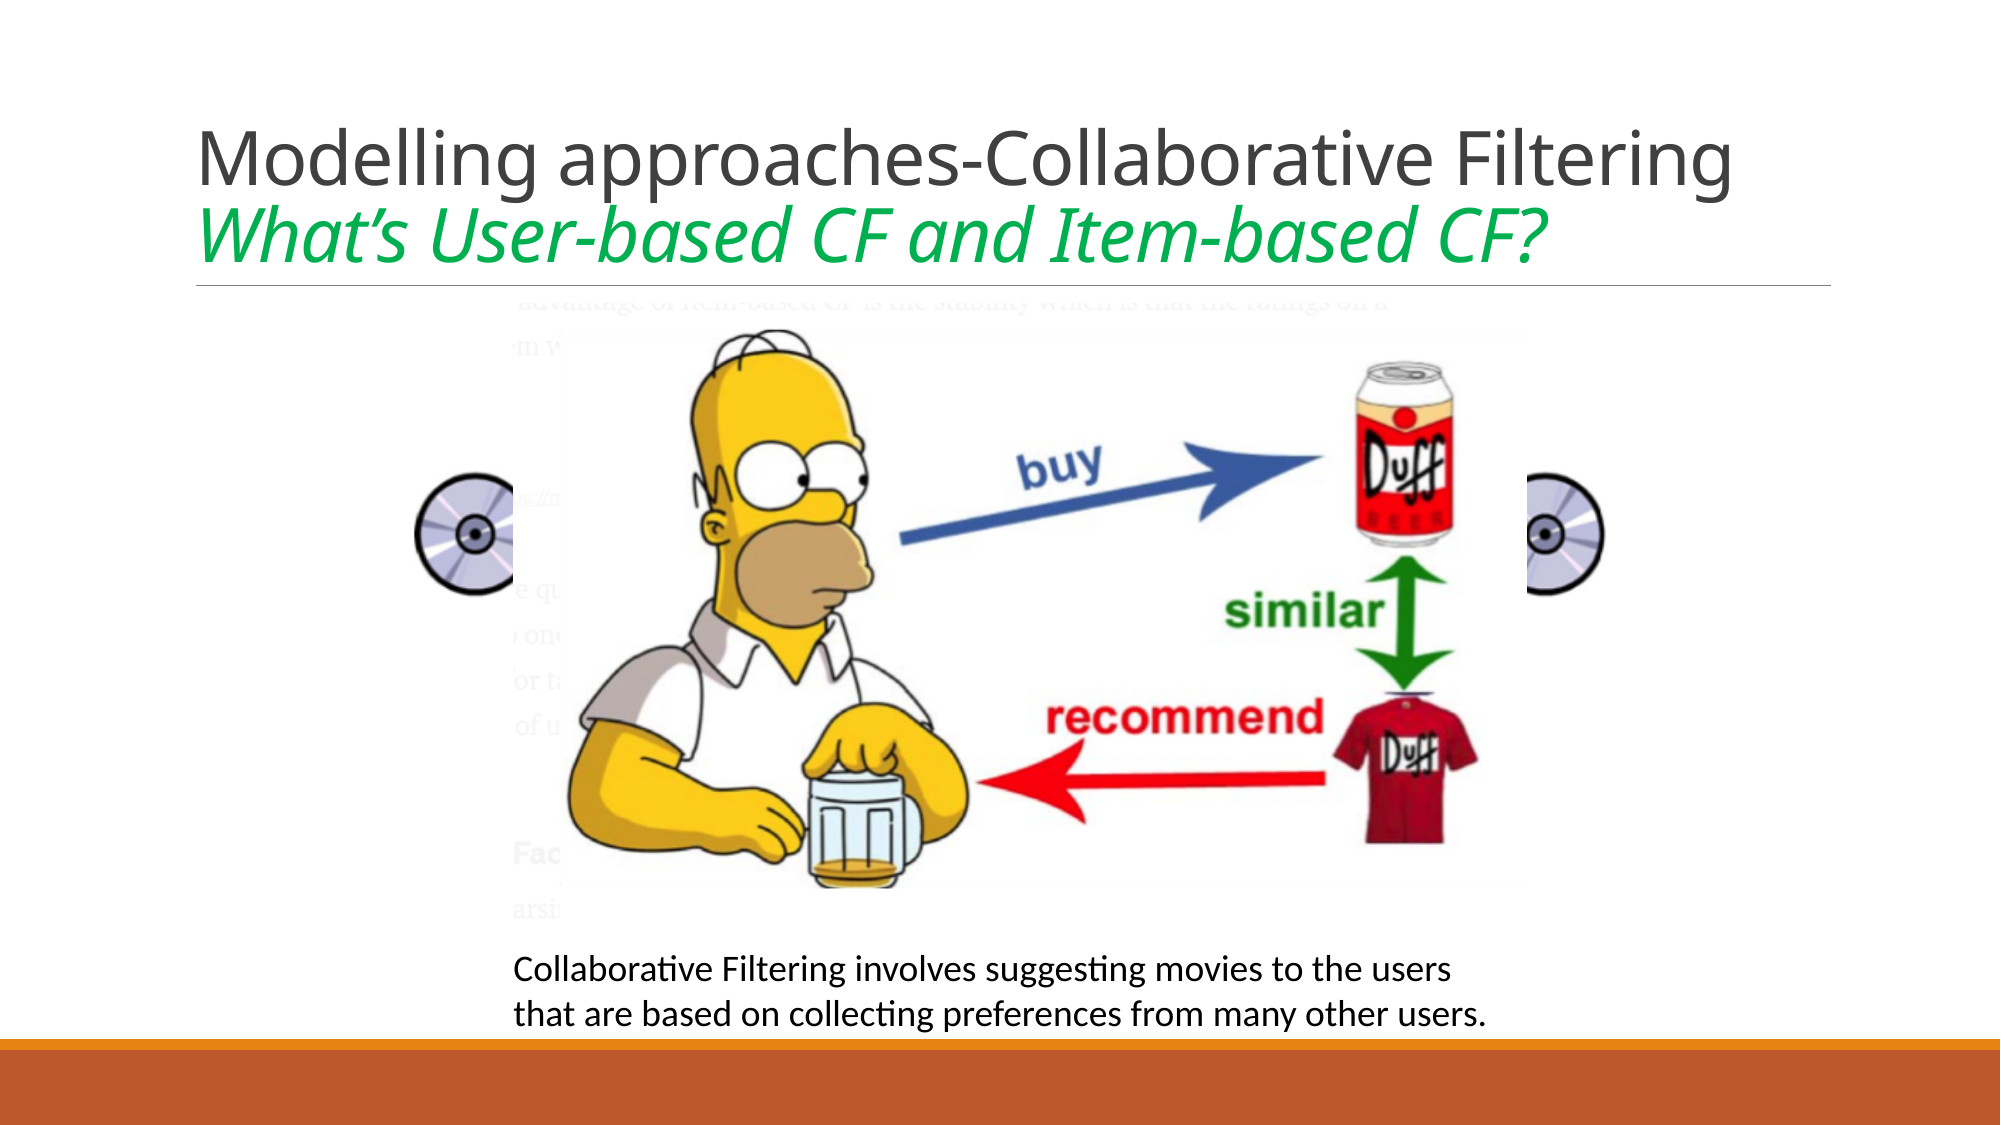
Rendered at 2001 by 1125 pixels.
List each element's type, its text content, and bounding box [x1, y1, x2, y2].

picture [363, 300, 1637, 938]
text_box Collaborative Filtering involves suggesting movies to the users that are based on collecting preferences from many other users. [498, 936, 1512, 1042]
title Modelling approaches-Collaborative Filtering What’s User-based CF and Item-based CF? [180, 47, 1830, 285]
